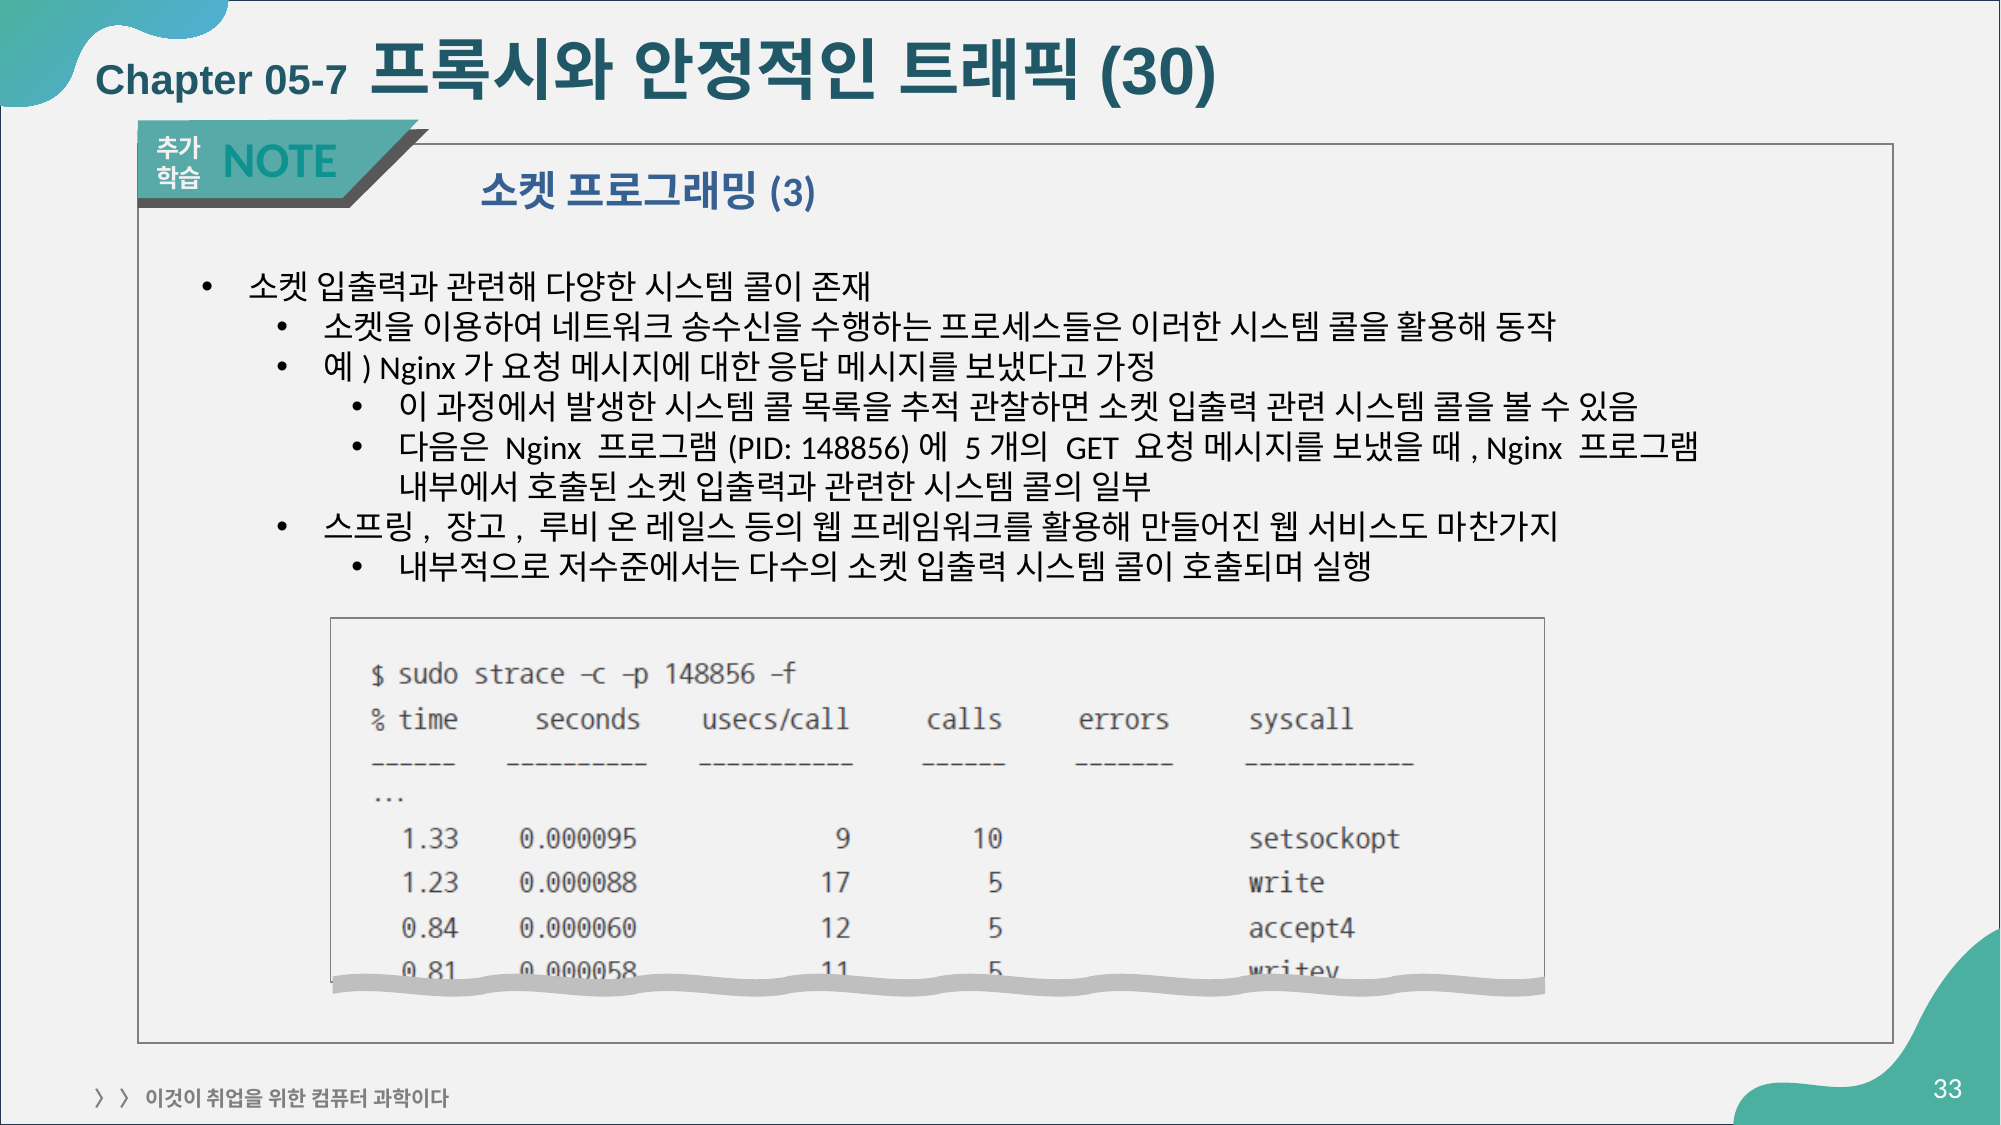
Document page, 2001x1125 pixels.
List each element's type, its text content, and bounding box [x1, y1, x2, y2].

text_box 소켓 입출력과 관련해 다양한 시스템 콜이 존재 소켓을 이용하여 네트워크 송수신을 수행하는 프로세스들은 이러한 시스템 콜을 활용해 동작 예) Nginx가 요청 메시지에 대한 응답 메시지를 보냈다고 가정 이 과정에서 발생한 시스템 콜 목록을 추적 관찰하면 소켓 입출력 관련 시스템 콜을 볼 수 있음 다음은 Nginx 프로그램(PID: 148856)에 5개의 GET 요청 메시지를 보냈을 때, Nginx 프로그램 내부에서 호출된 소켓 입출력과 관련한 시스템 콜의 일부 스프링, 장고, 루비 온 레일스 등의 웹 프레임워크를 활용해 만들어진 웹 서비스도 마찬가지 내부적으로 저수준에서는 다수의 소켓 입출력 시스템 콜이 호출되며 실행 [186, 259, 1863, 594]
footer 〉 〉 이것이 취업을 위한 컴퓨터 과학이다 [79, 1078, 755, 1114]
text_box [332, 973, 1546, 997]
text_box [137, 143, 1894, 1043]
picture [330, 618, 1544, 982]
title Chapter 05-7 프록시와 안정적인 트래픽(30) [79, 17, 1931, 128]
slide_number ‹#› [1917, 1061, 1984, 1122]
text_box 소켓 프로그래밍(3) [465, 157, 1467, 223]
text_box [137, 119, 430, 209]
